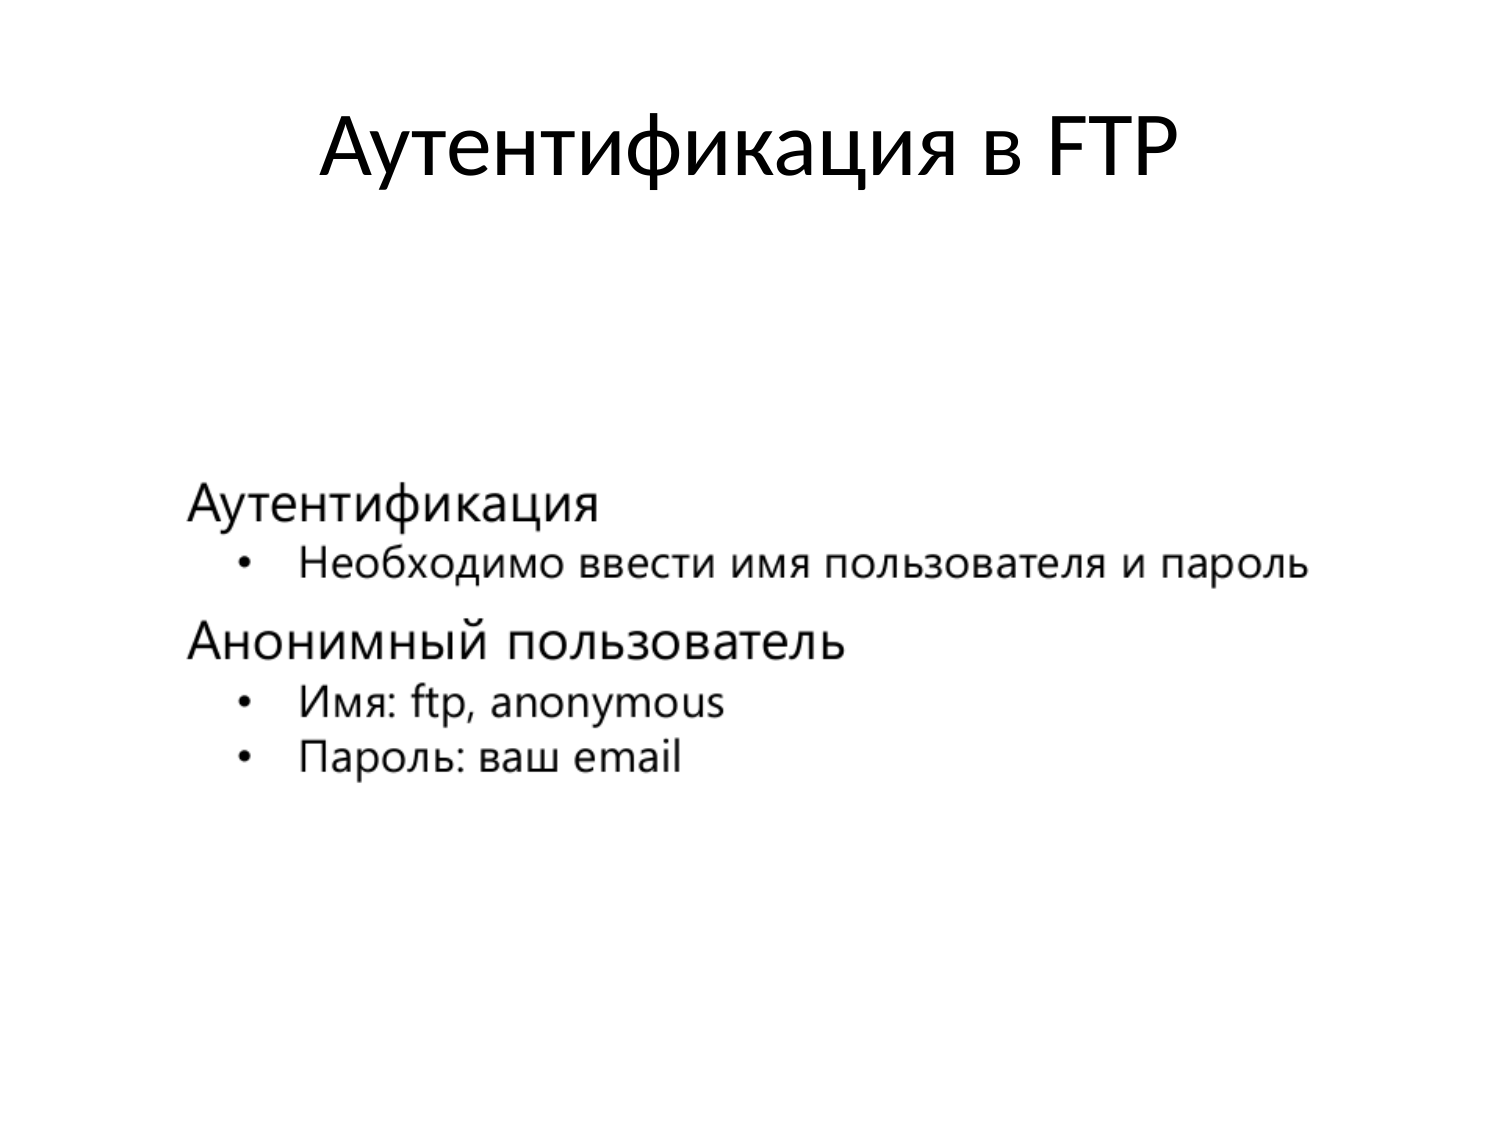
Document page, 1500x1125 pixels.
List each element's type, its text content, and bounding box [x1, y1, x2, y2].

title Аутентификация в FTP [75, 45, 1425, 233]
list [146, 437, 1354, 830]
